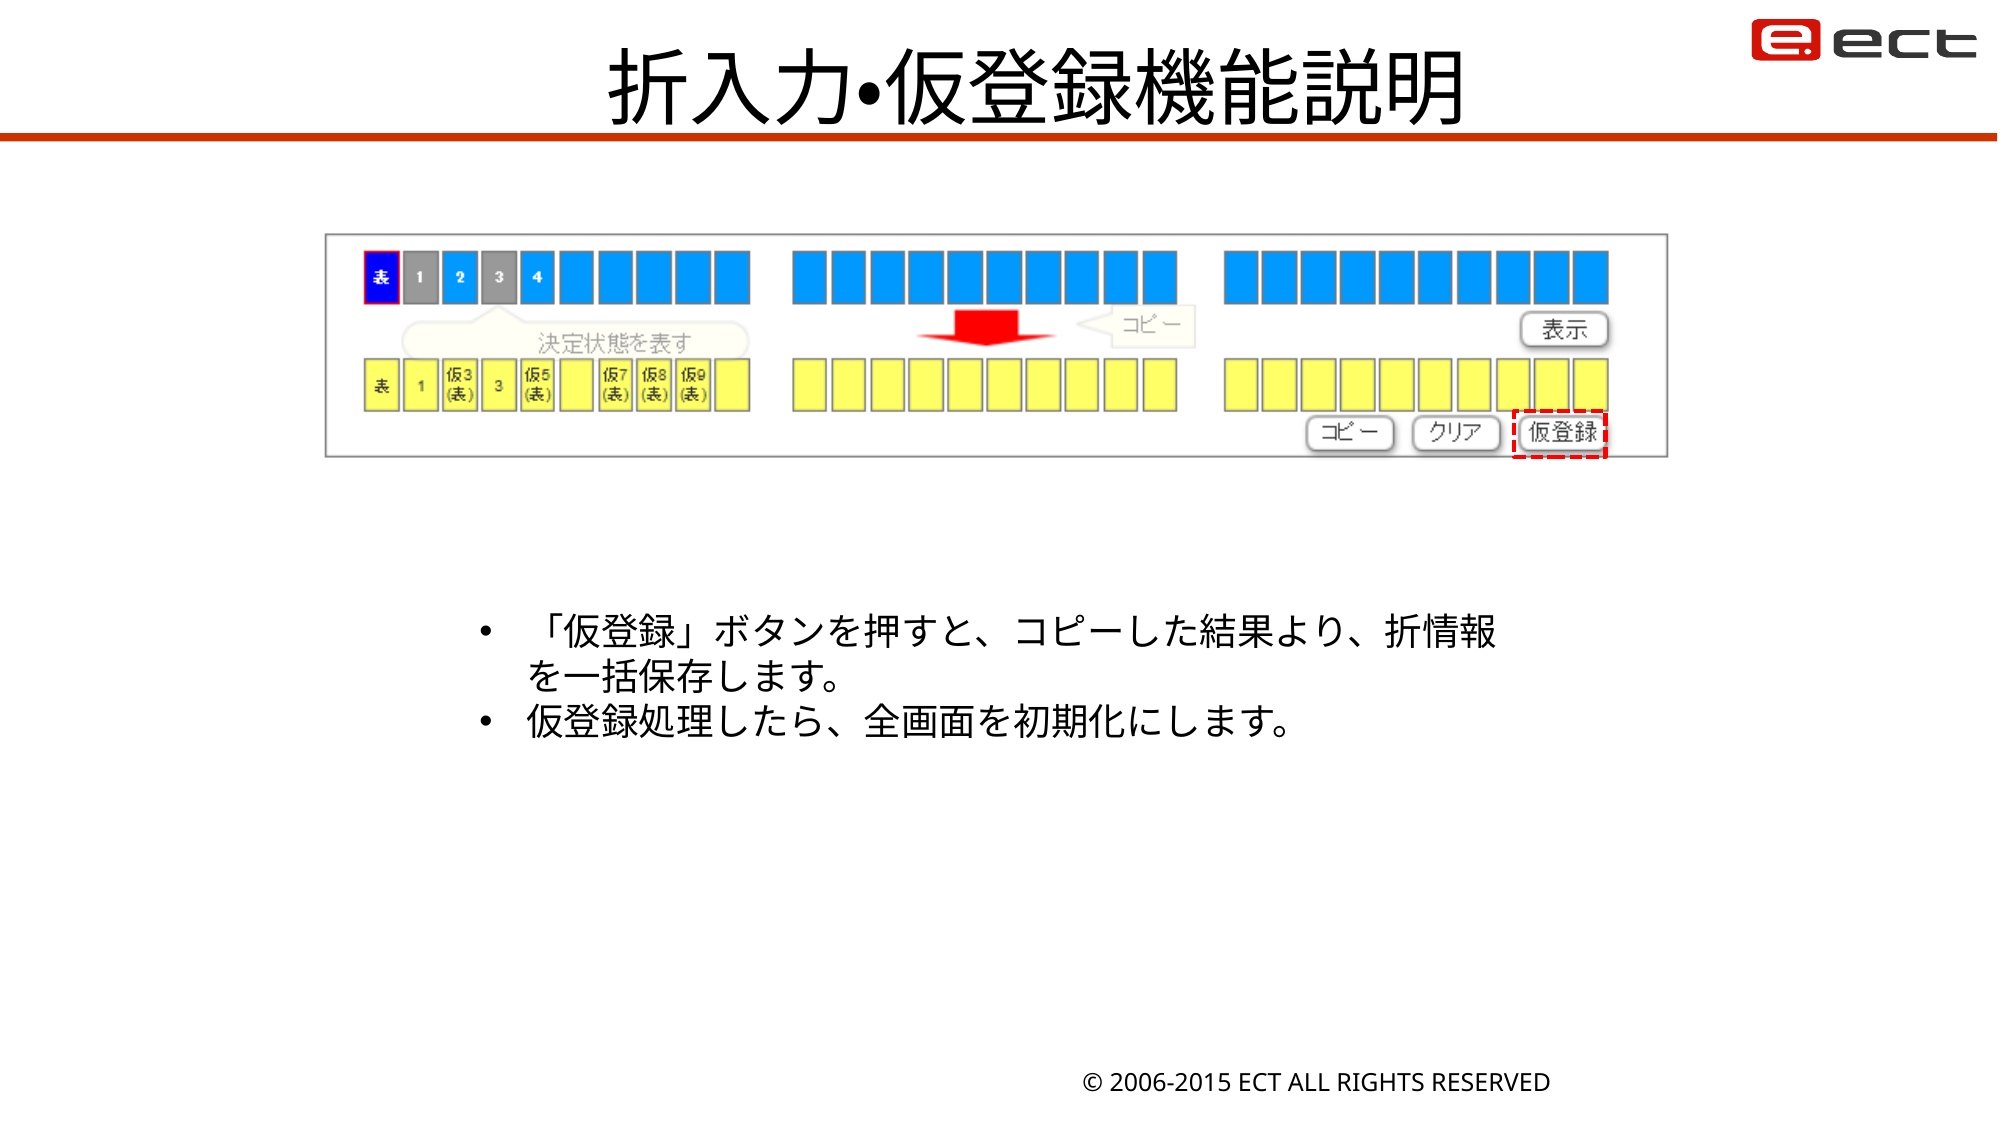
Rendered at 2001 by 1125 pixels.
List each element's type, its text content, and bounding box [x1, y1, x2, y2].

picture [1751, 19, 1977, 61]
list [322, 229, 1671, 462]
text_box 「仮登録」ボタンを押すと、コピーした結果より、折情報を一括保存します。 仮登録処理したら、全画面を初期化にします。 [464, 600, 1528, 751]
title 折入力・仮登録機能説明 [338, 45, 1736, 126]
